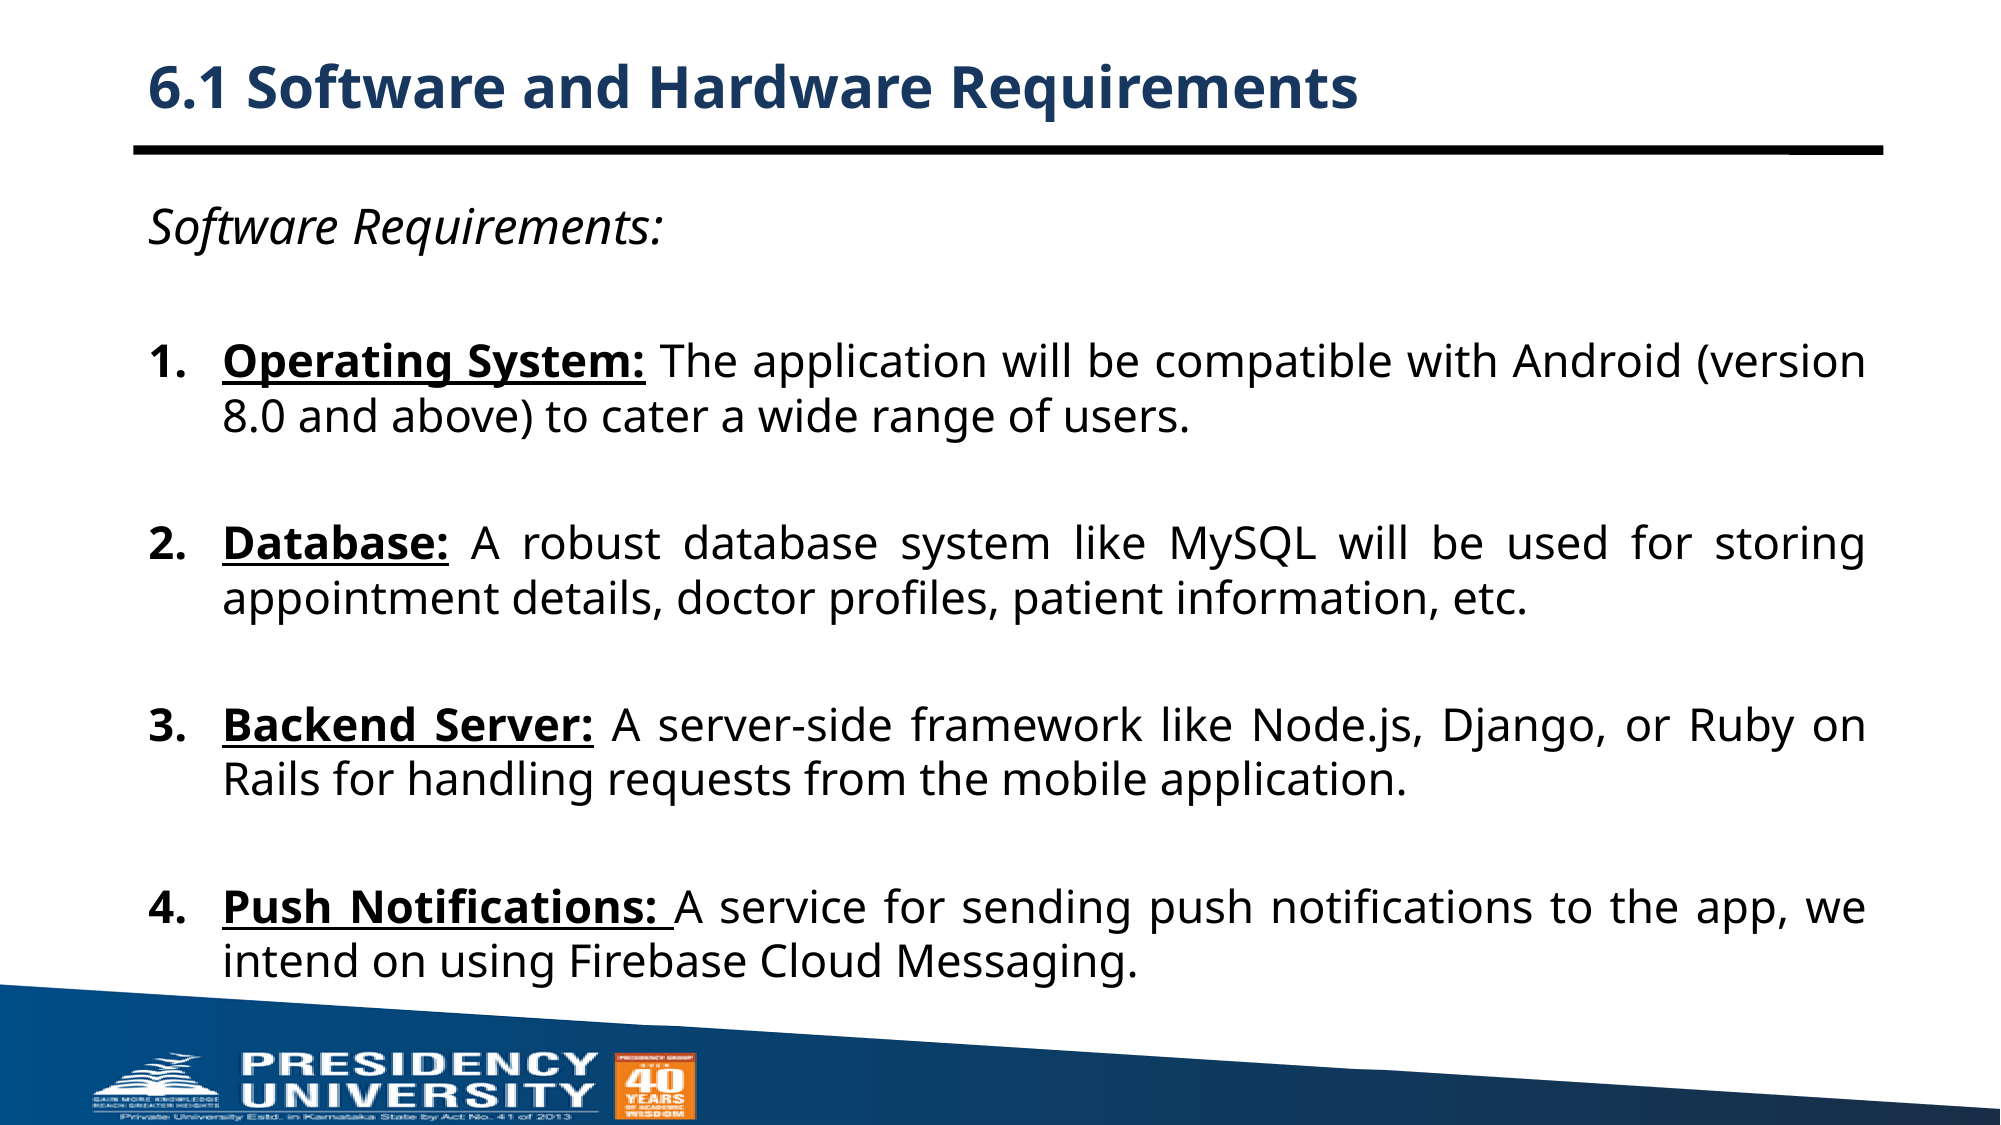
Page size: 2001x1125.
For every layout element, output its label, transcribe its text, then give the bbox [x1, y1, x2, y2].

picture [0, 982, 2000, 1125]
title 6.1 Software and Hardware Requirements [133, 45, 1884, 125]
list Software Requirements: Operating System: The application will be compatible with Android (version 8.0 and above) to cater a wide range of users. Database: A robust database system like MySQL will be used for storing appointment details, doctor profiles, patient information, etc. Backend Server: A server-side framework like Node.js, Django, or Ruby on Rails for handling requests from the mobile application. Push Notifications: A service for sending push notifications to the app, we intend on using Firebase Cloud Messaging. [133, 187, 1884, 1000]
